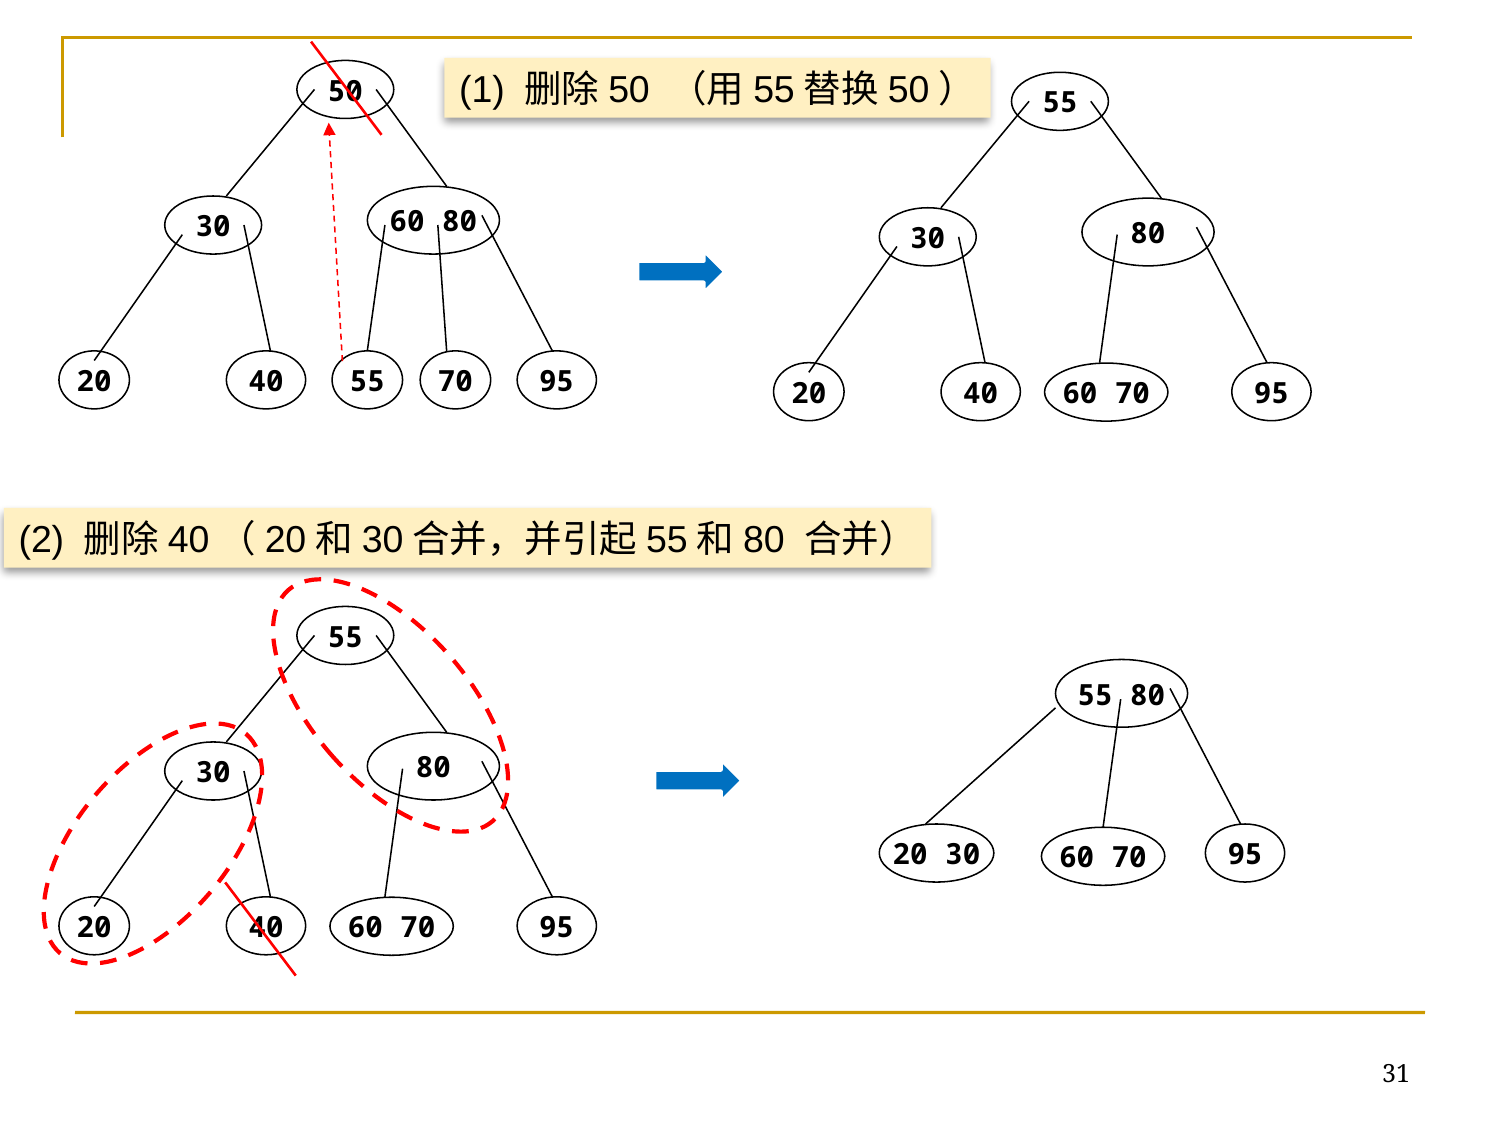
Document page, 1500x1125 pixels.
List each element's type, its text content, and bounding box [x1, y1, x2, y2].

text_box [328, 122, 343, 362]
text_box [224, 882, 296, 976]
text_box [310, 41, 382, 135]
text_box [773, 72, 1312, 422]
text_box (1) 删除50 （用55替换50） [444, 57, 991, 118]
text_box (2) 删除40（20和30合并，并引起55和80 合并） [3, 507, 932, 568]
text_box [879, 659, 1285, 886]
text_box [278, 577, 395, 604]
text_box [635, 248, 728, 296]
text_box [58, 606, 597, 956]
text_box [41, 859, 53, 949]
text_box [652, 756, 745, 805]
slide_number 31 [1074, 1024, 1425, 1100]
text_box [58, 60, 597, 410]
